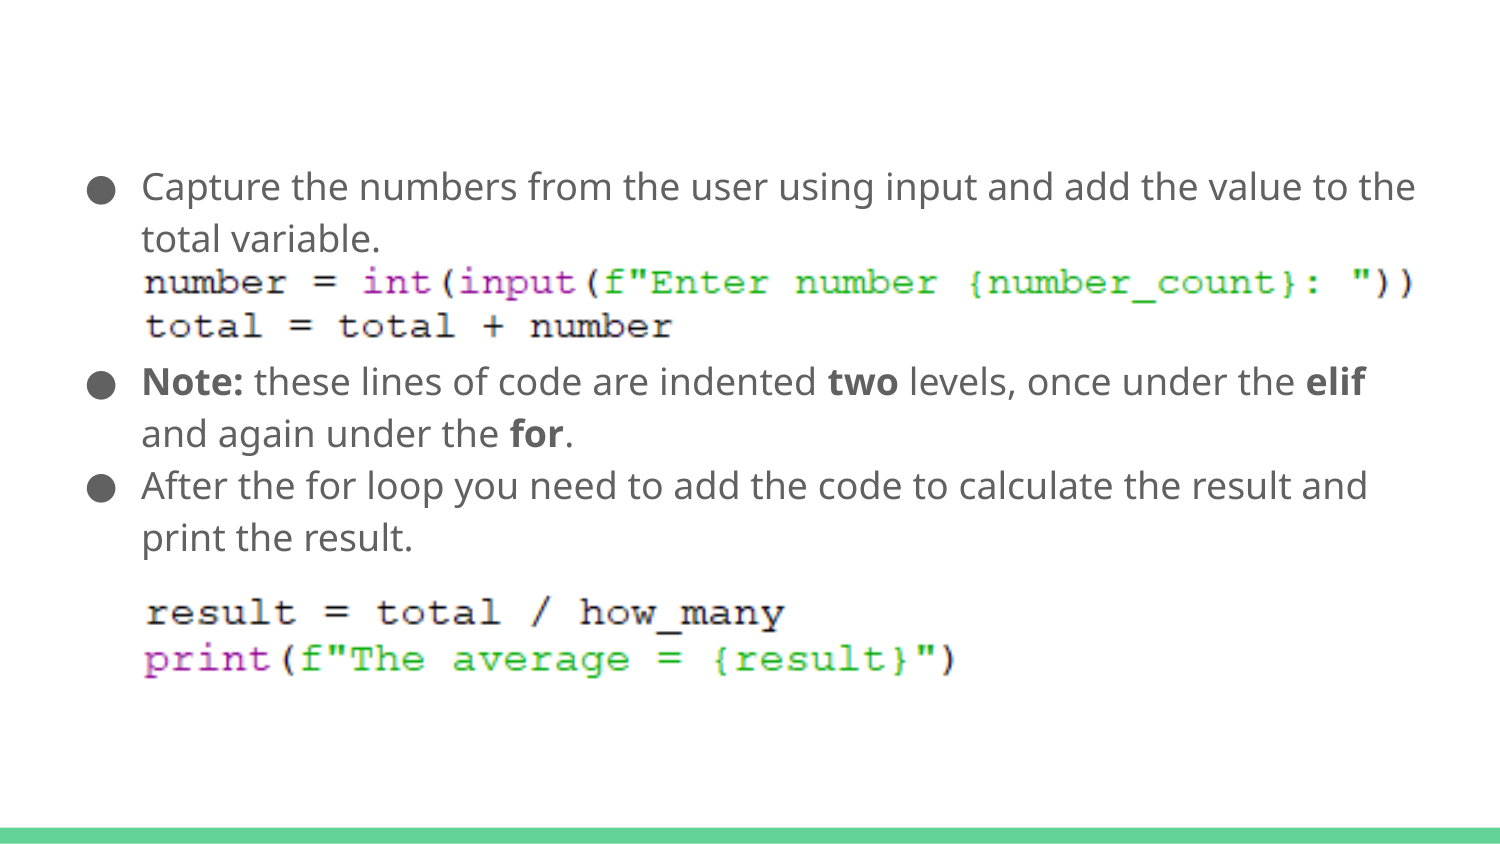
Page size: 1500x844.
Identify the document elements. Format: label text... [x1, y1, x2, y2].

picture [134, 589, 975, 703]
picture [134, 255, 1427, 350]
list Capture the numbers from the user using input and add the value to the total variable. Note: these lines of code are indented two levels, once under the elif and again under the for. After the for loop you need to add the code to calculate the result and print the result. [51, 141, 1449, 703]
